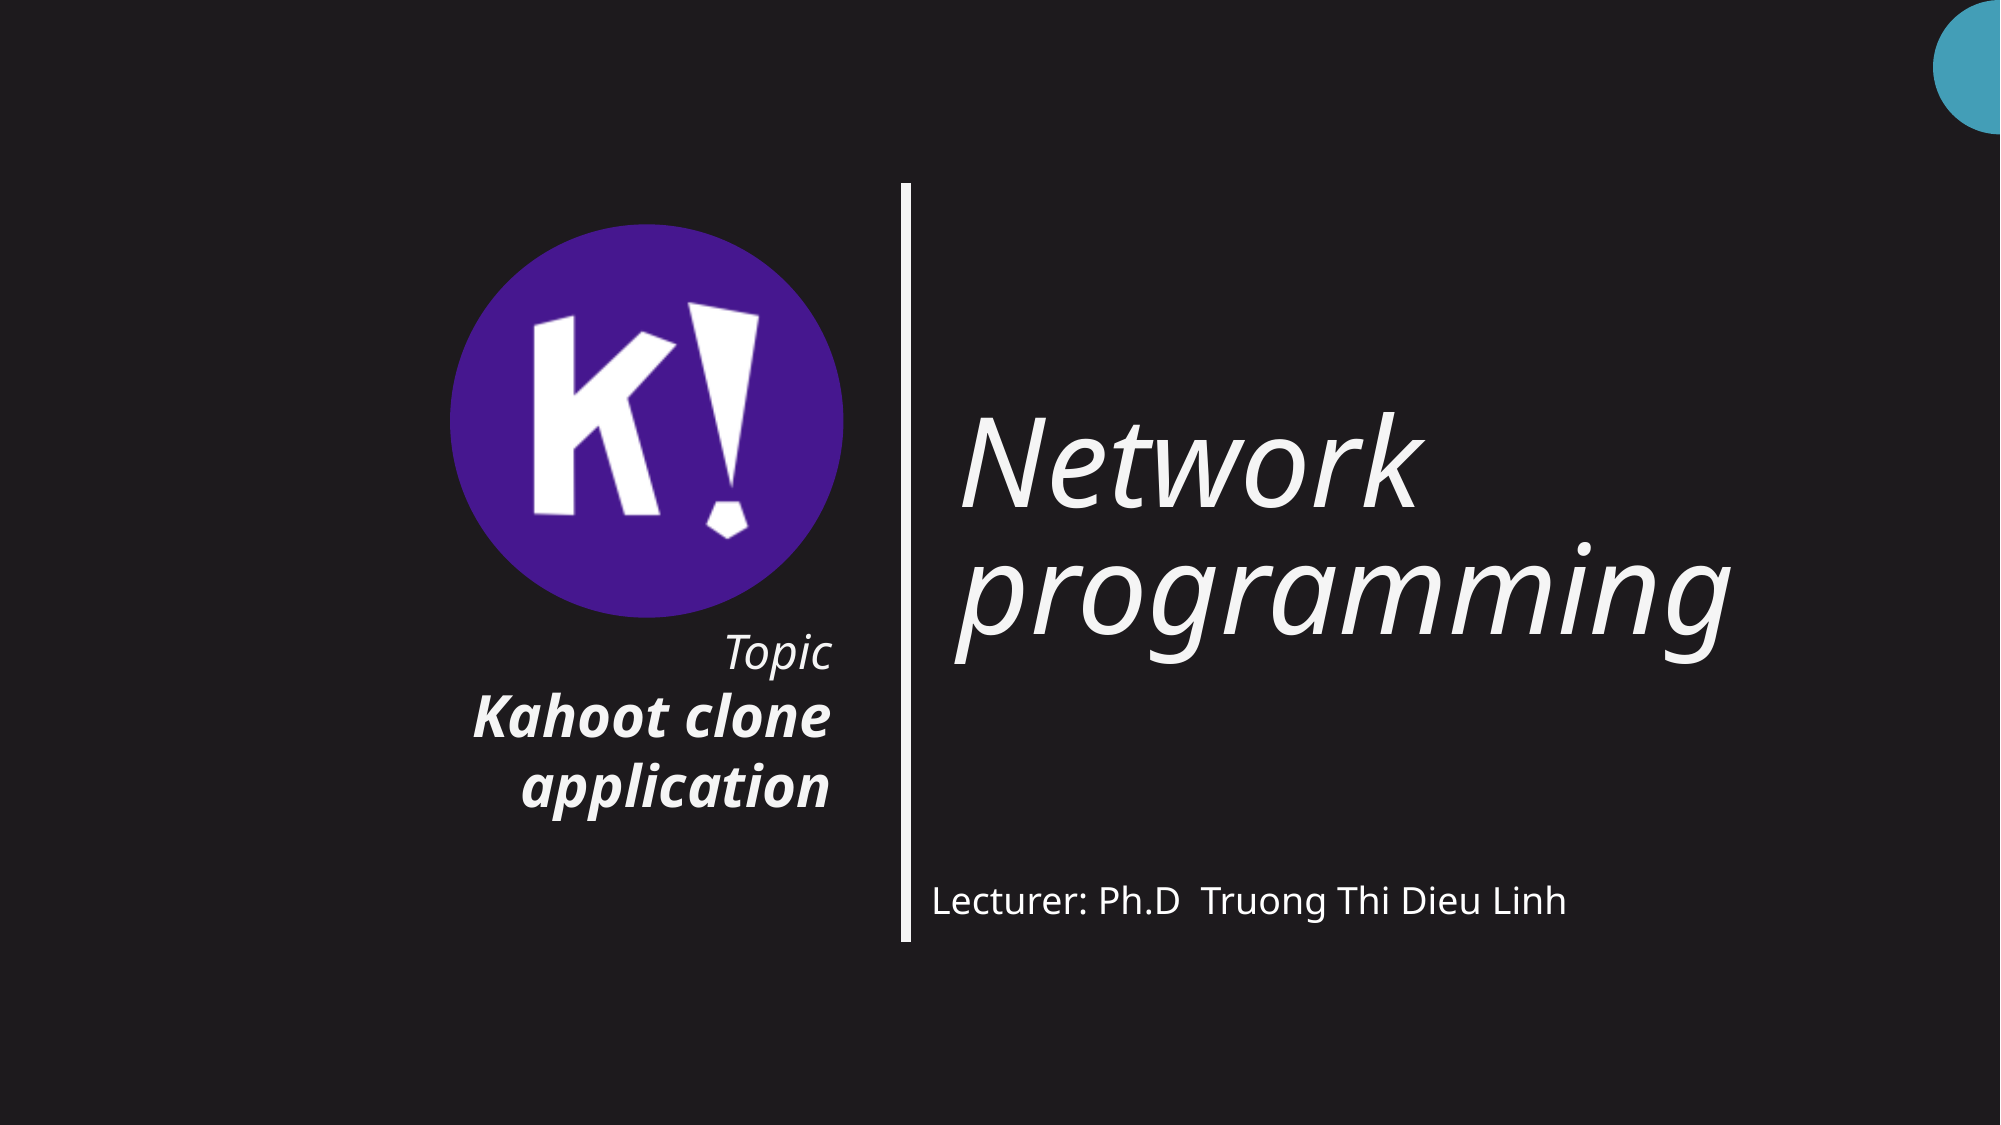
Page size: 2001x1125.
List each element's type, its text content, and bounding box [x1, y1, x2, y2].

text_box [869, 730, 1630, 992]
text_box Lecturer: Ph.D Truong Thi Dieu Linh [916, 869, 1584, 930]
picture [450, 224, 844, 618]
title Network programming [942, 207, 1873, 908]
subtitle Topic Kahoot clone application [169, 562, 848, 878]
